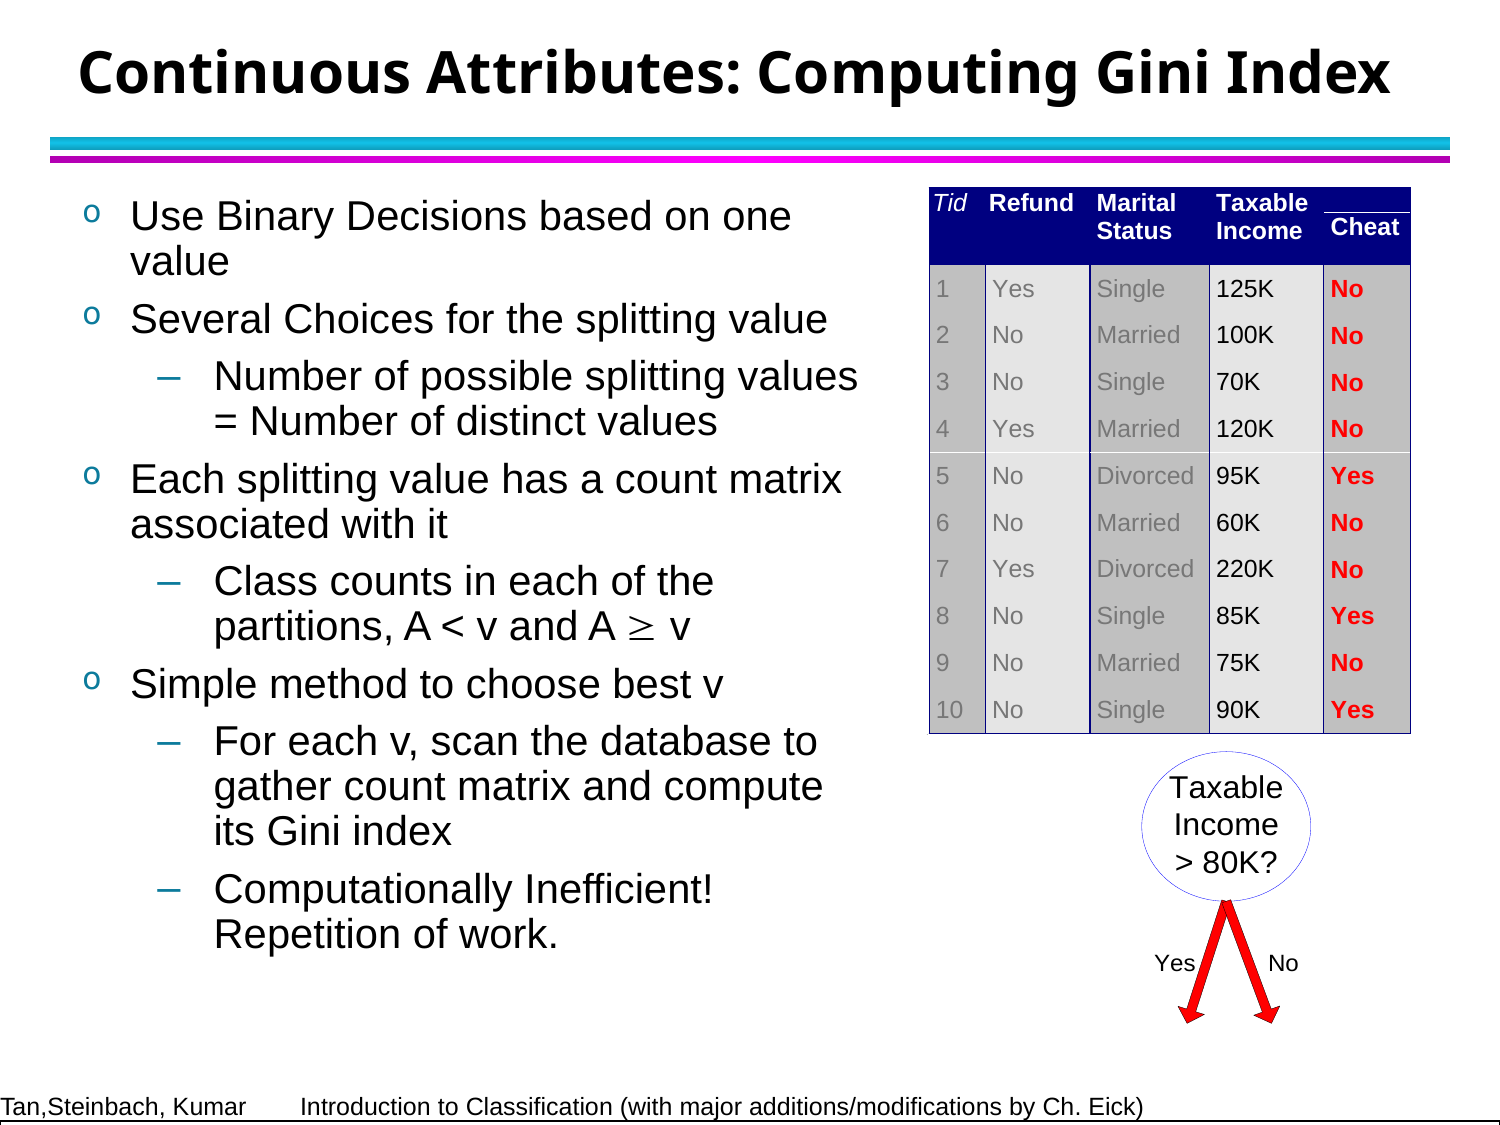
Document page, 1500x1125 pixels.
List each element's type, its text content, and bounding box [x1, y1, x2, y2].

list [1139, 749, 1313, 1026]
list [919, 187, 1448, 751]
title Continuous Attributes: Computing Gini Index [62, 24, 1421, 113]
list Use Binary Decisions based on one value Several Choices for the splitting value Number of possible splitting values = Number of distinct values Each splitting value has a count matrix associated with it Class counts in each of the partitions, A < v and A  v Simple method to choose best v For each v, scan the database to gather count matrix and compute its Gini index Computationally Inefficient! Repetition of work. [67, 187, 888, 1038]
